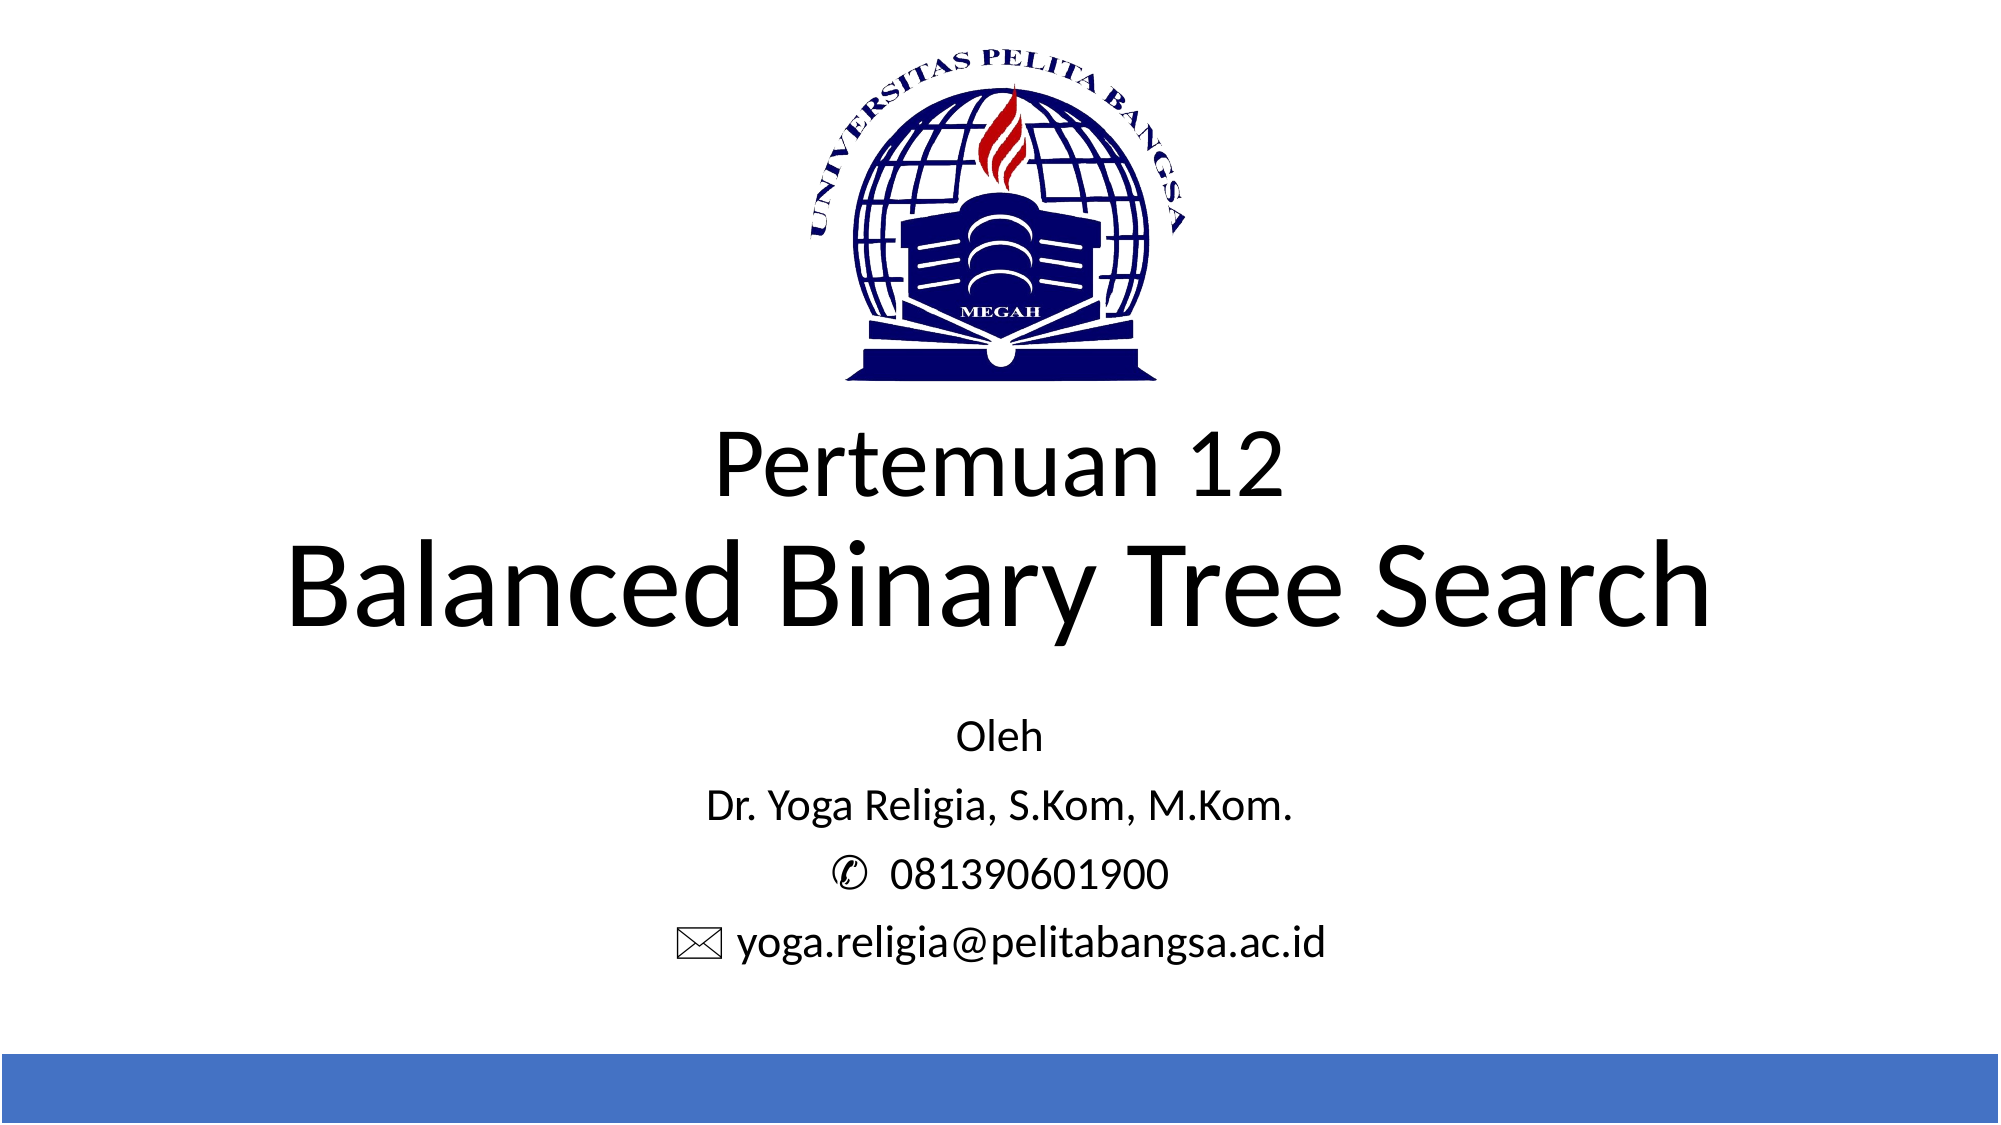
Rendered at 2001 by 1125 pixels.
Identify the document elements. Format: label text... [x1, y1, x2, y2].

picture [800, 41, 1199, 401]
subtitle Oleh Dr. Yoga Religia, S.Kom, M.Kom. ✆ 081390601900 🖂 yoga.religia@pelitabangsa.ac.id [249, 704, 1750, 977]
title Pertemuan 12 Balanced Binary Tree Search [249, 269, 1750, 661]
text_box [0, 1052, 2000, 1125]
